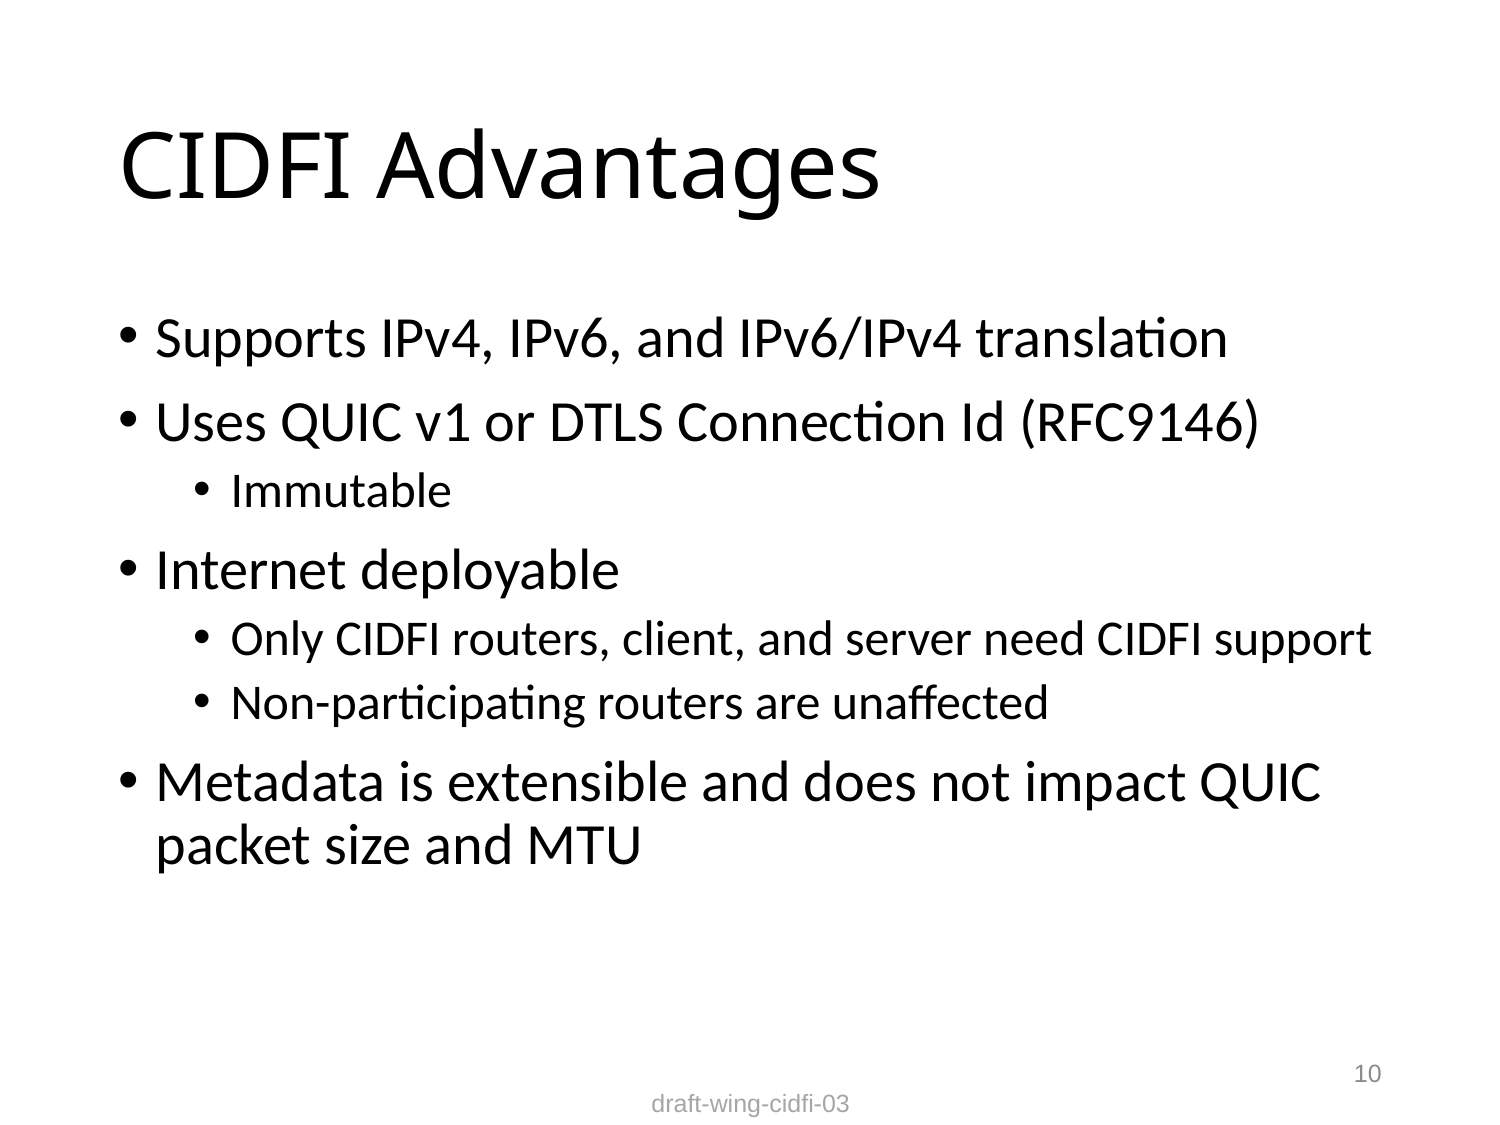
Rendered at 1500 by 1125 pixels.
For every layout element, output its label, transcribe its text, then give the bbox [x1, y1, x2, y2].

slide_number 10 [1059, 1042, 1397, 1103]
list Supports IPv4, IPv6, and IPv6/IPv4 translation Uses QUIC v1 or DTLS Connection Id (RFC9146) Immutable Internet deployable Only CIDFI routers, client, and server need CIDFI support Non-participating routers are unaffected Metadata is extensible and does not impact QUIC packet size and MTU [103, 299, 1397, 1014]
text_box draft-wing-cidfi-03 [497, 1080, 1005, 1119]
title CIDFI Advantages [103, 59, 1397, 278]
